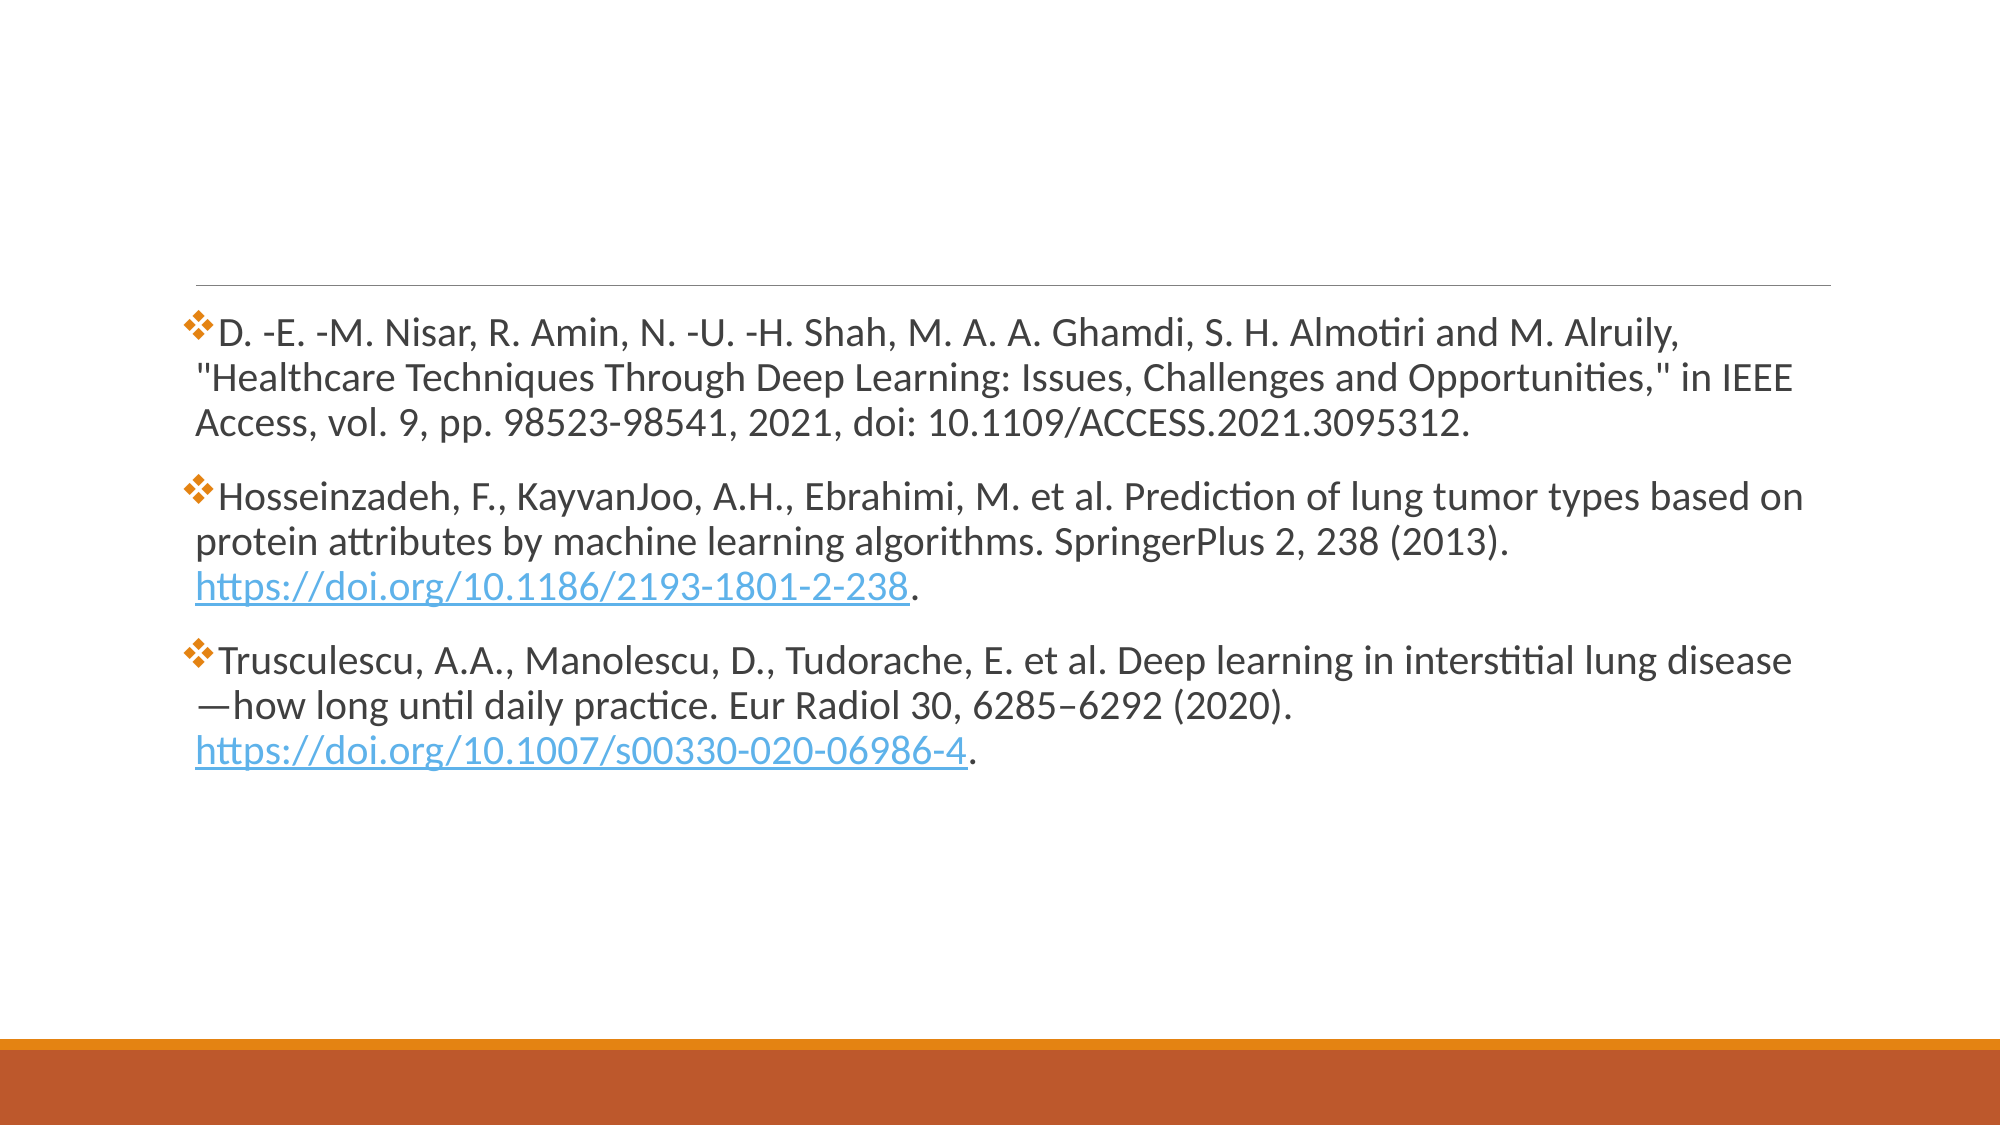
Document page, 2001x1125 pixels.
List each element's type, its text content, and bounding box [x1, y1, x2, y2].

list D. -E. -M. Nisar, R. Amin, N. -U. -H. Shah, M. A. A. Ghamdi, S. H. Almotiri and M. Alruily, "Healthcare Techniques Through Deep Learning: Issues, Challenges and Opportunities," in IEEE Access, vol. 9, pp. 98523-98541, 2021, doi: 10.1109/ACCESS.2021.3095312. Hosseinzadeh, F., KayvanJoo, A.H., Ebrahimi, M. et al. Prediction of lung tumor types based on protein attributes by machine learning algorithms. SpringerPlus 2, 238 (2013). https://doi.org/10.1186/2193-1801-2-238. Trusculescu, A.A., Manolescu, D., Tudorache, E. et al. Deep learning in interstitial lung disease—how long until daily practice. Eur Radiol 30, 6285–6292 (2020). https://doi.org/10.1007/s00330-020-06986-4. [180, 302, 1830, 963]
